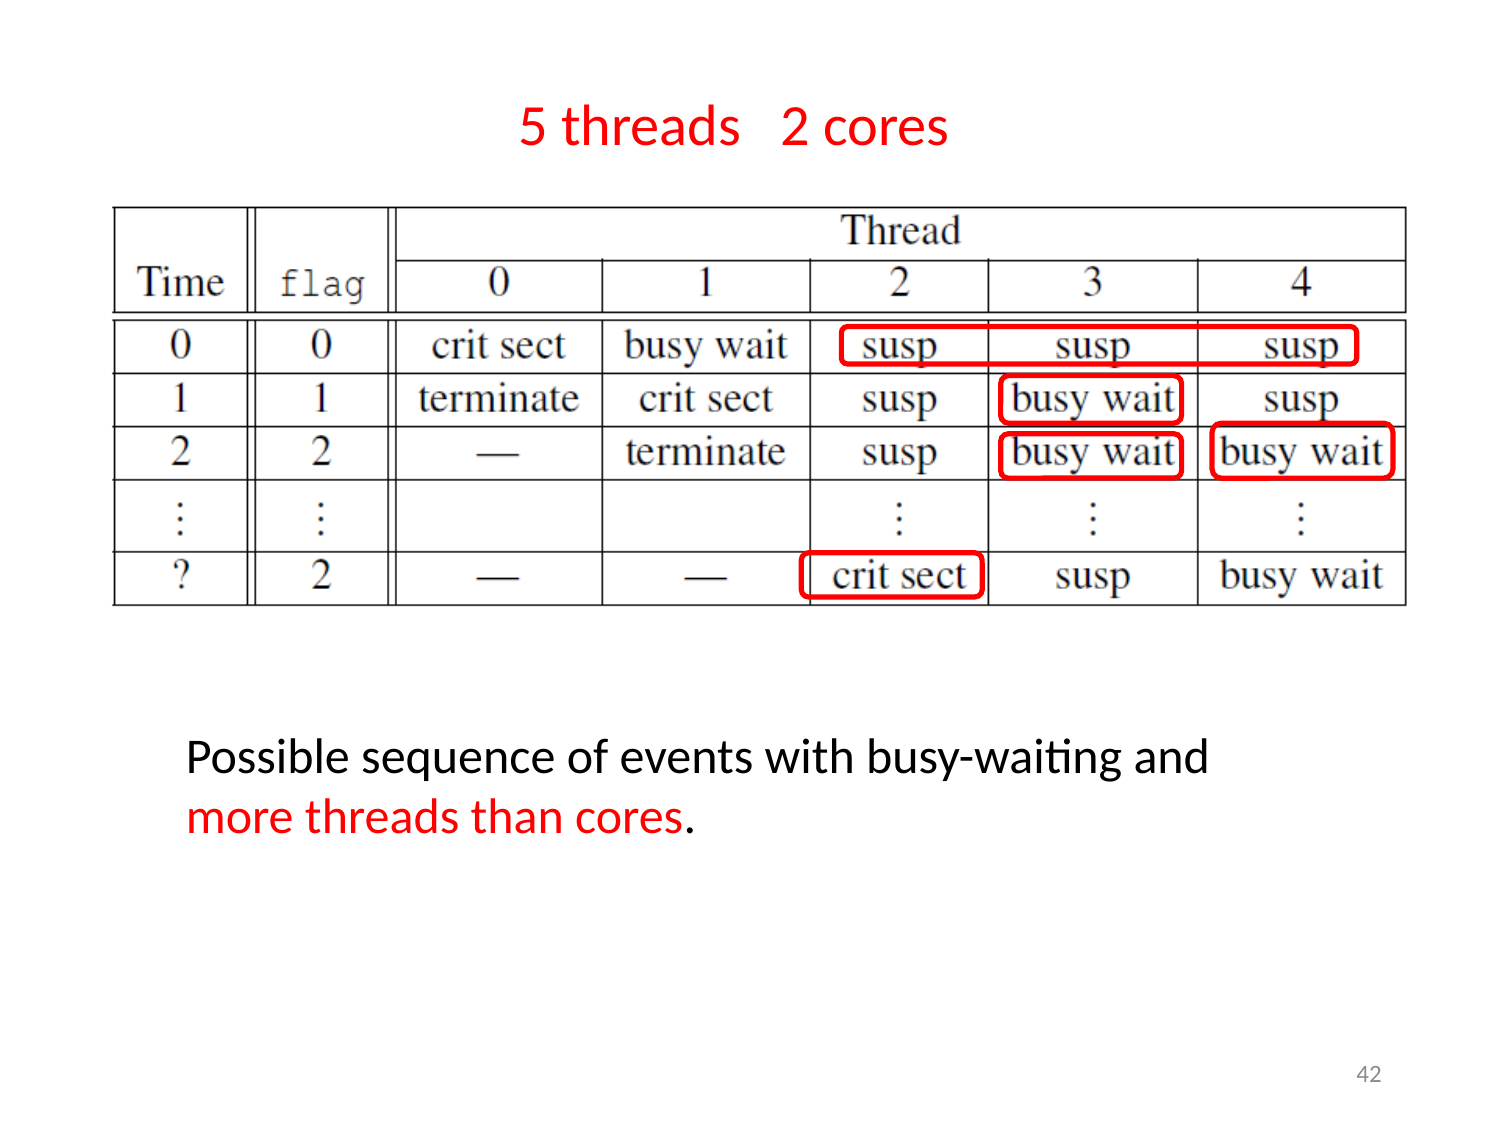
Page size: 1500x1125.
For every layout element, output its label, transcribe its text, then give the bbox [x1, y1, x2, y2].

slide_number 42 [1059, 1042, 1397, 1103]
text_box 5 threads 2 cores [503, 80, 1078, 165]
text_box Possible sequence of events with busy-waiting and more threads than cores. [171, 716, 1255, 851]
picture [100, 196, 1424, 614]
